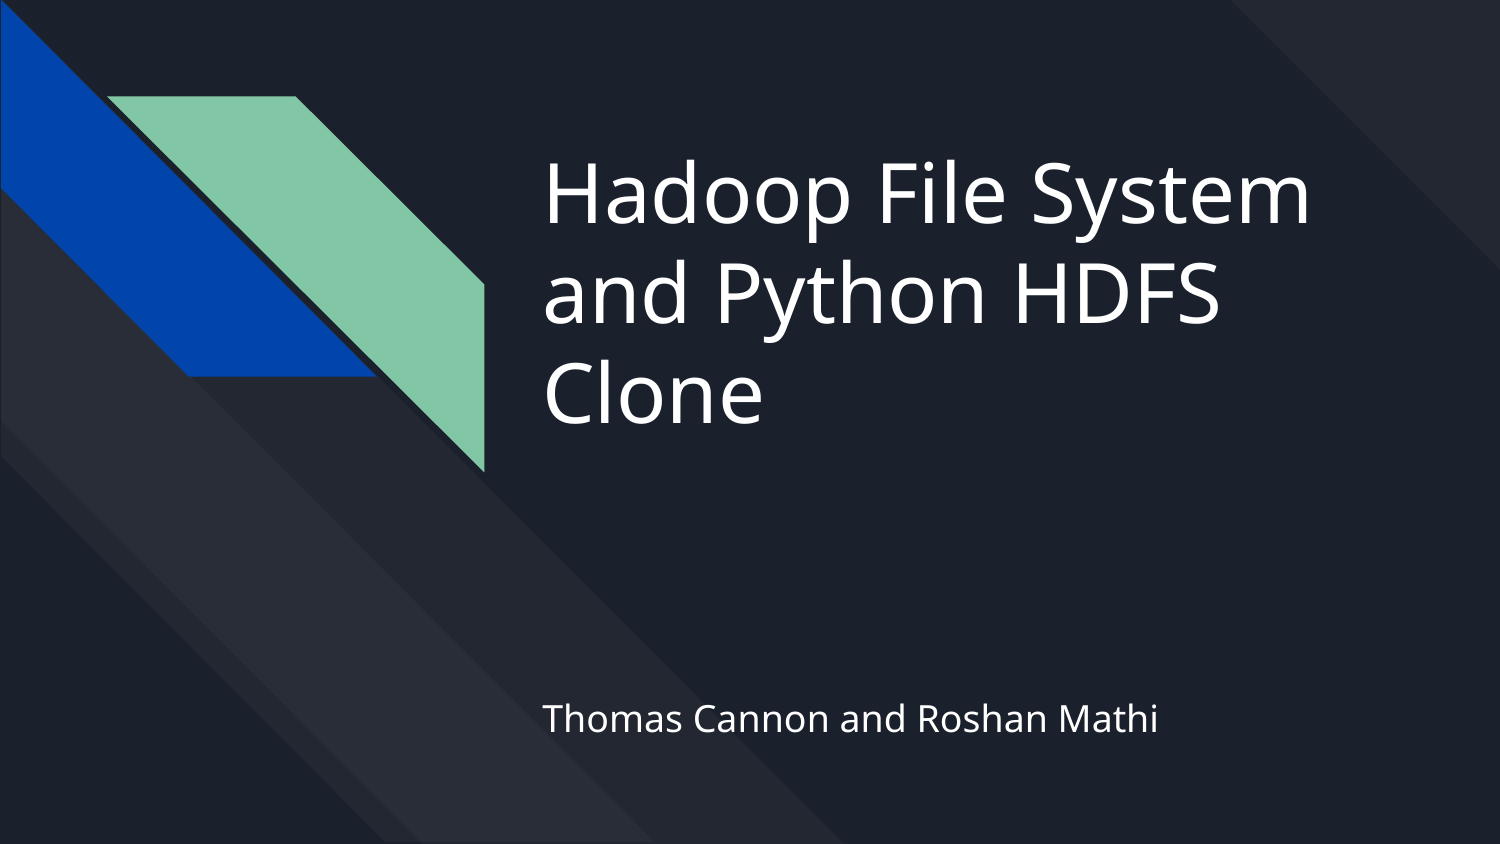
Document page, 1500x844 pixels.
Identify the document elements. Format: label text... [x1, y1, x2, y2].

title Hadoop File System and Python HDFS Clone [527, 125, 1460, 385]
subtitle Thomas Cannon and Roshan Mathi [527, 679, 1250, 763]
